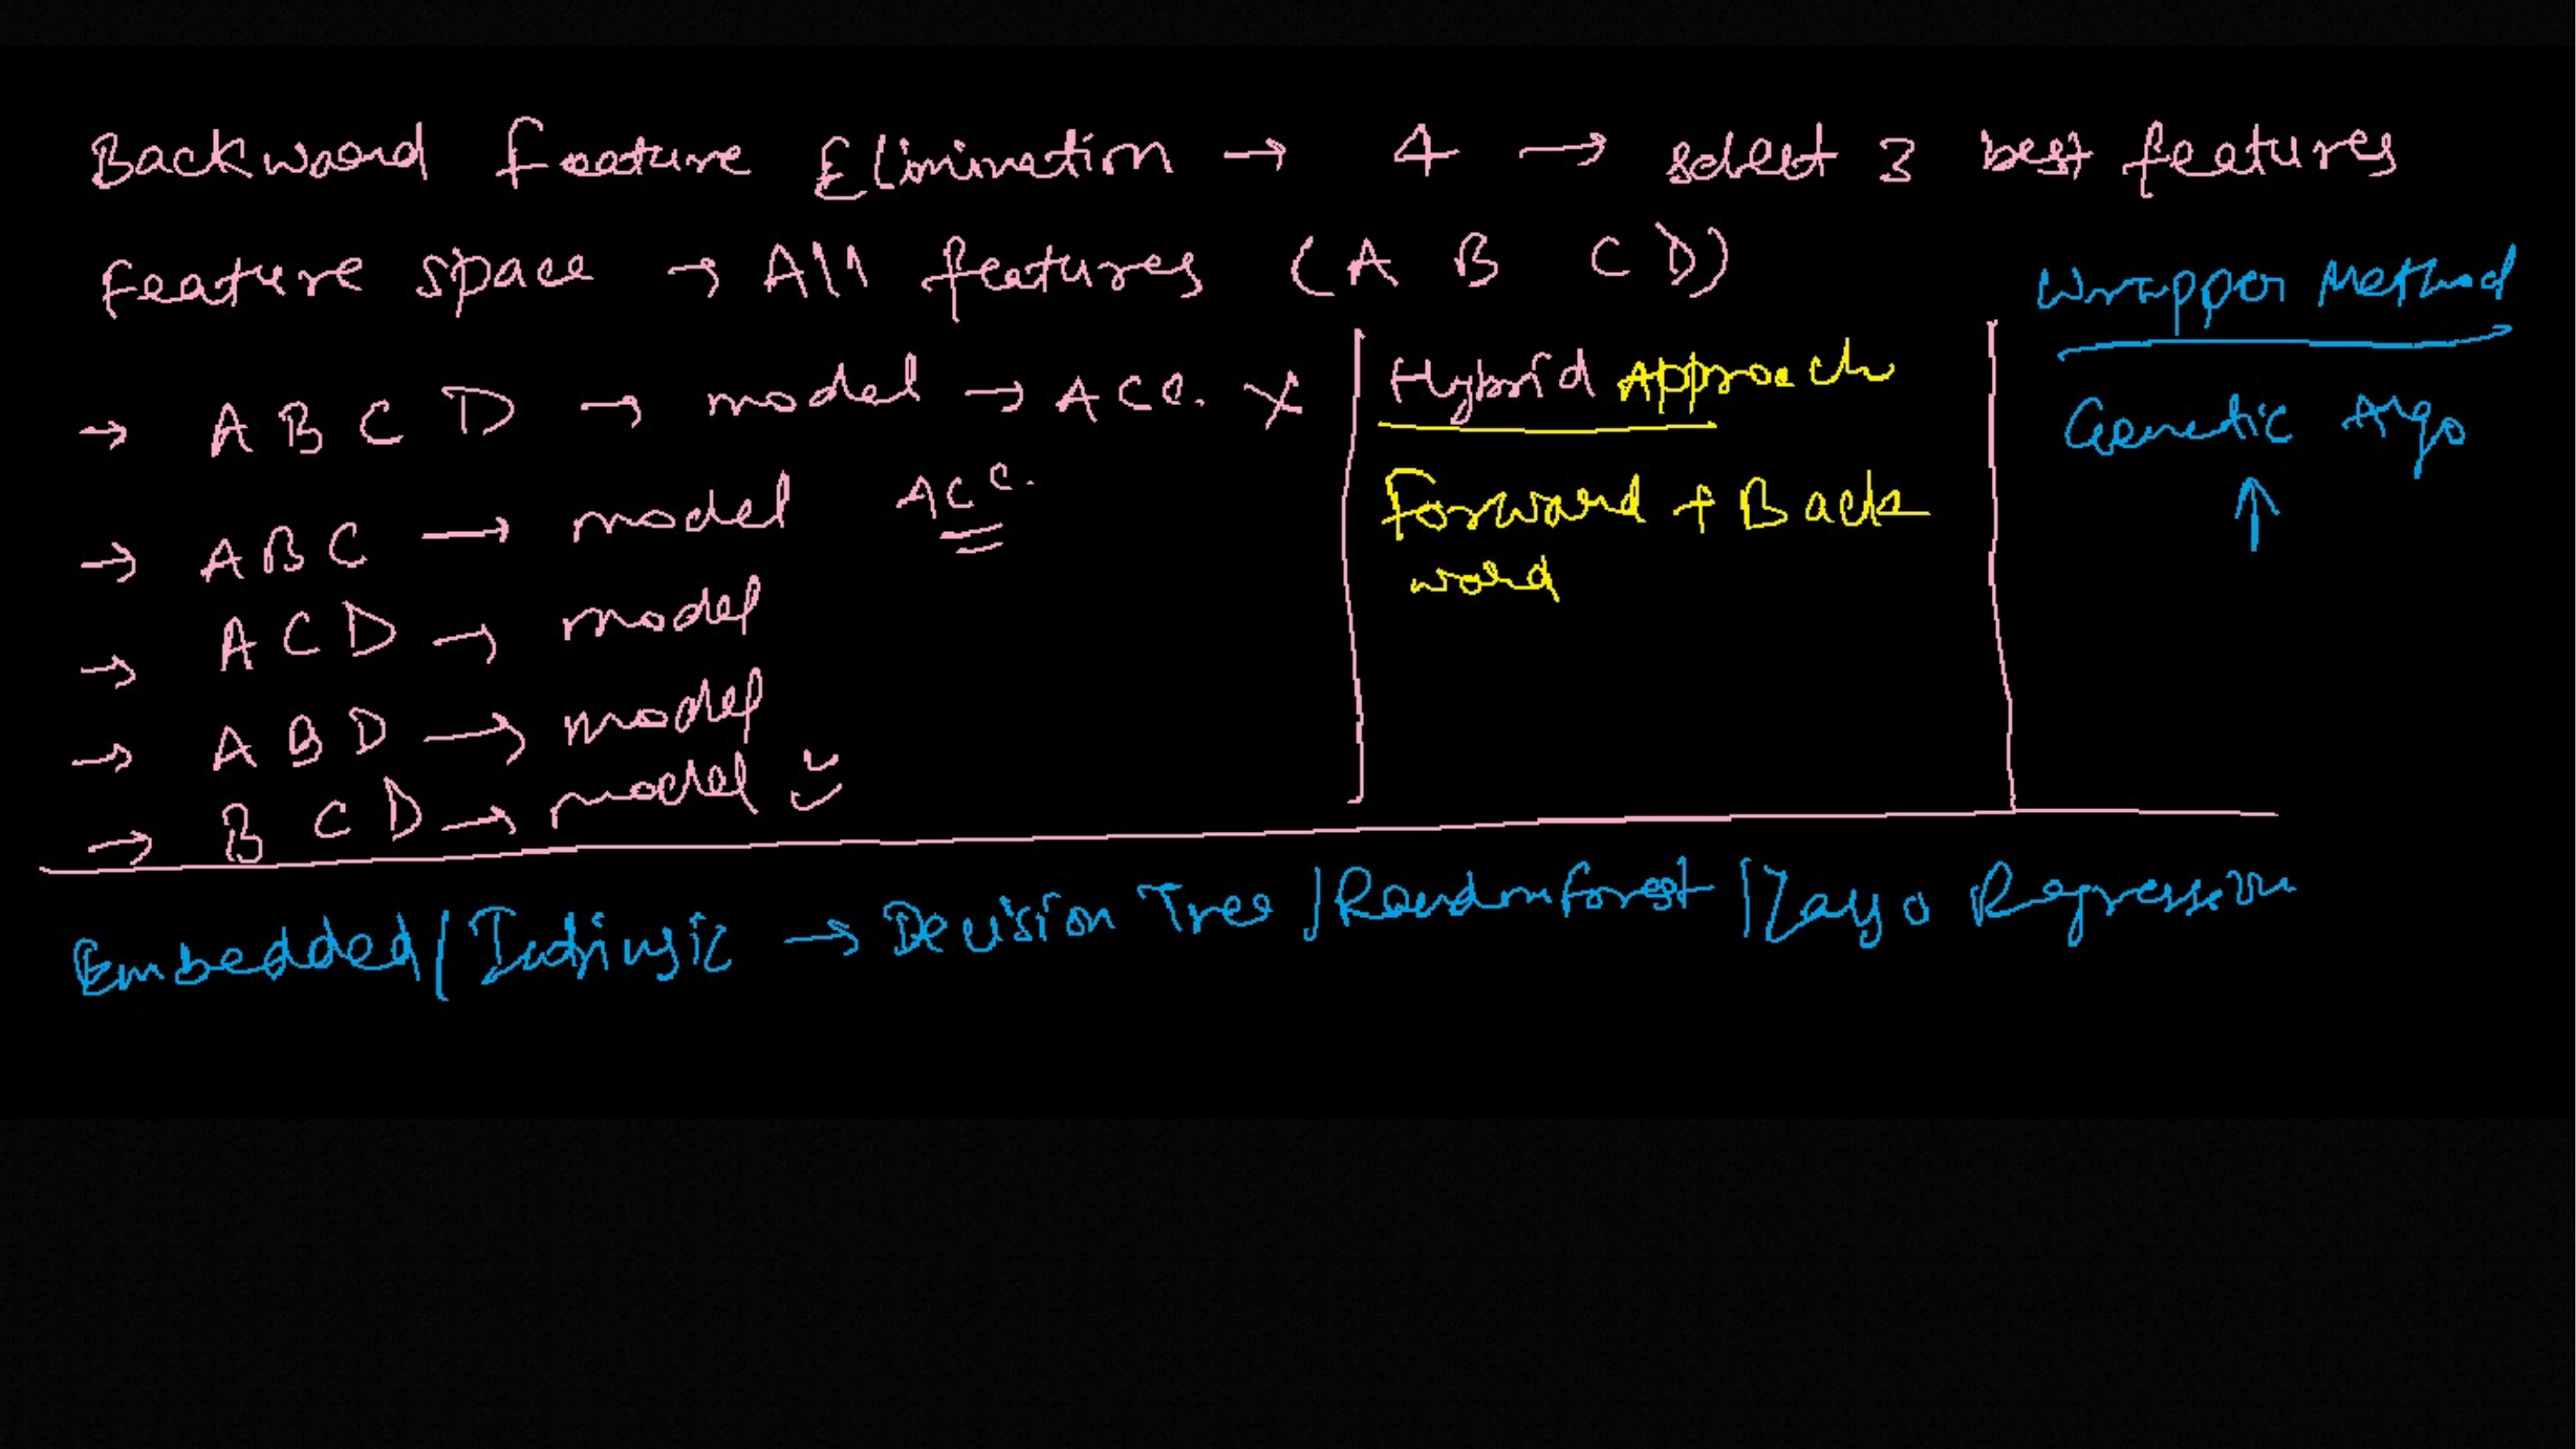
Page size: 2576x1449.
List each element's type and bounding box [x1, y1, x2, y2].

text_box [0, 0, 2576, 1449]
